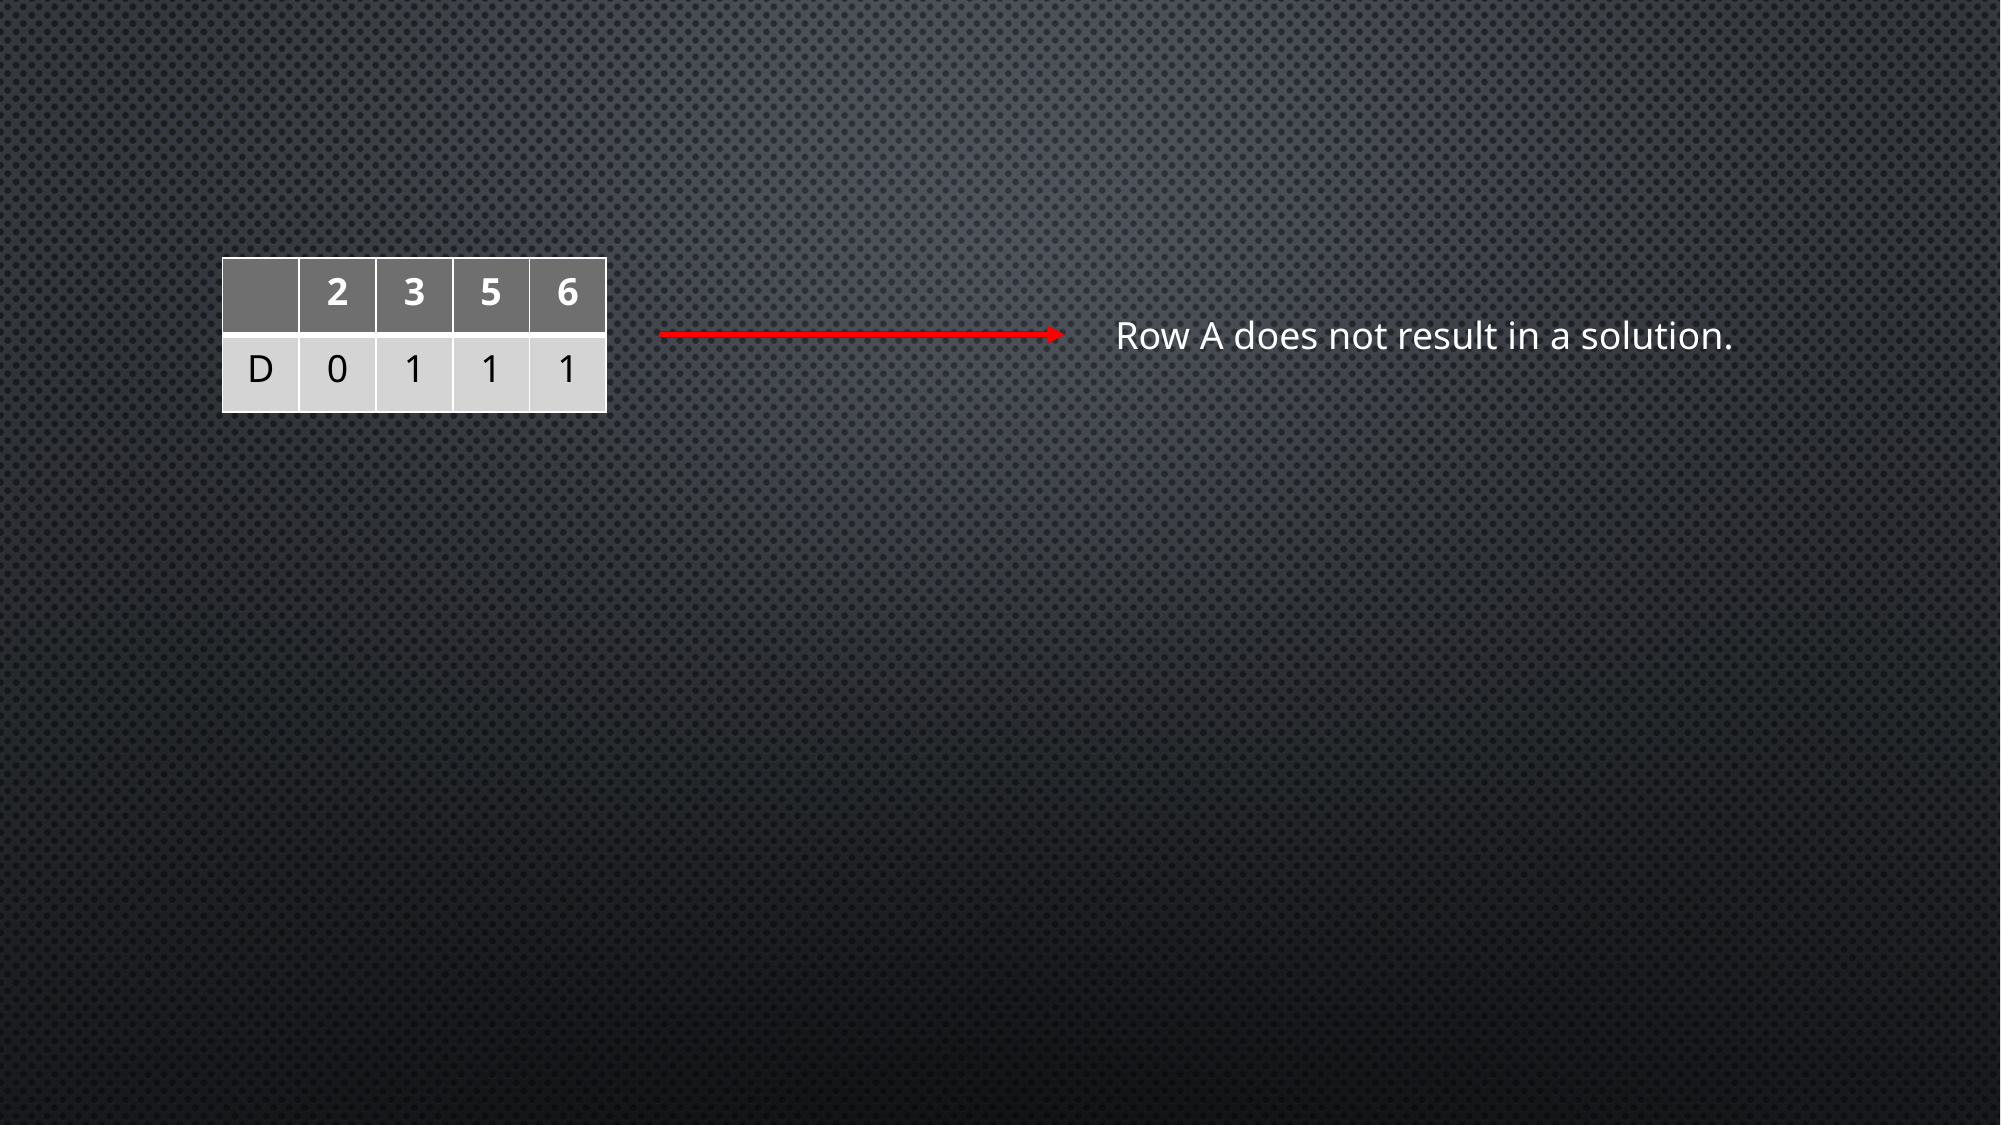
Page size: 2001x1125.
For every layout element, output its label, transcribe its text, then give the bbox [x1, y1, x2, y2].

table_header 5 [454, 259, 529, 332]
table_header 2 [300, 259, 375, 332]
table_cell 1 [454, 338, 529, 411]
text_box Row A does not result in a solution. [1100, 304, 1766, 365]
table_cell D [223, 338, 298, 411]
table_header [223, 259, 298, 332]
picture [659, 315, 1084, 355]
table_cell 1 [377, 338, 452, 411]
table_header 6 [530, 259, 605, 332]
table_cell 0 [300, 338, 375, 411]
table_cell 1 [530, 338, 605, 411]
table_header 3 [377, 259, 452, 332]
